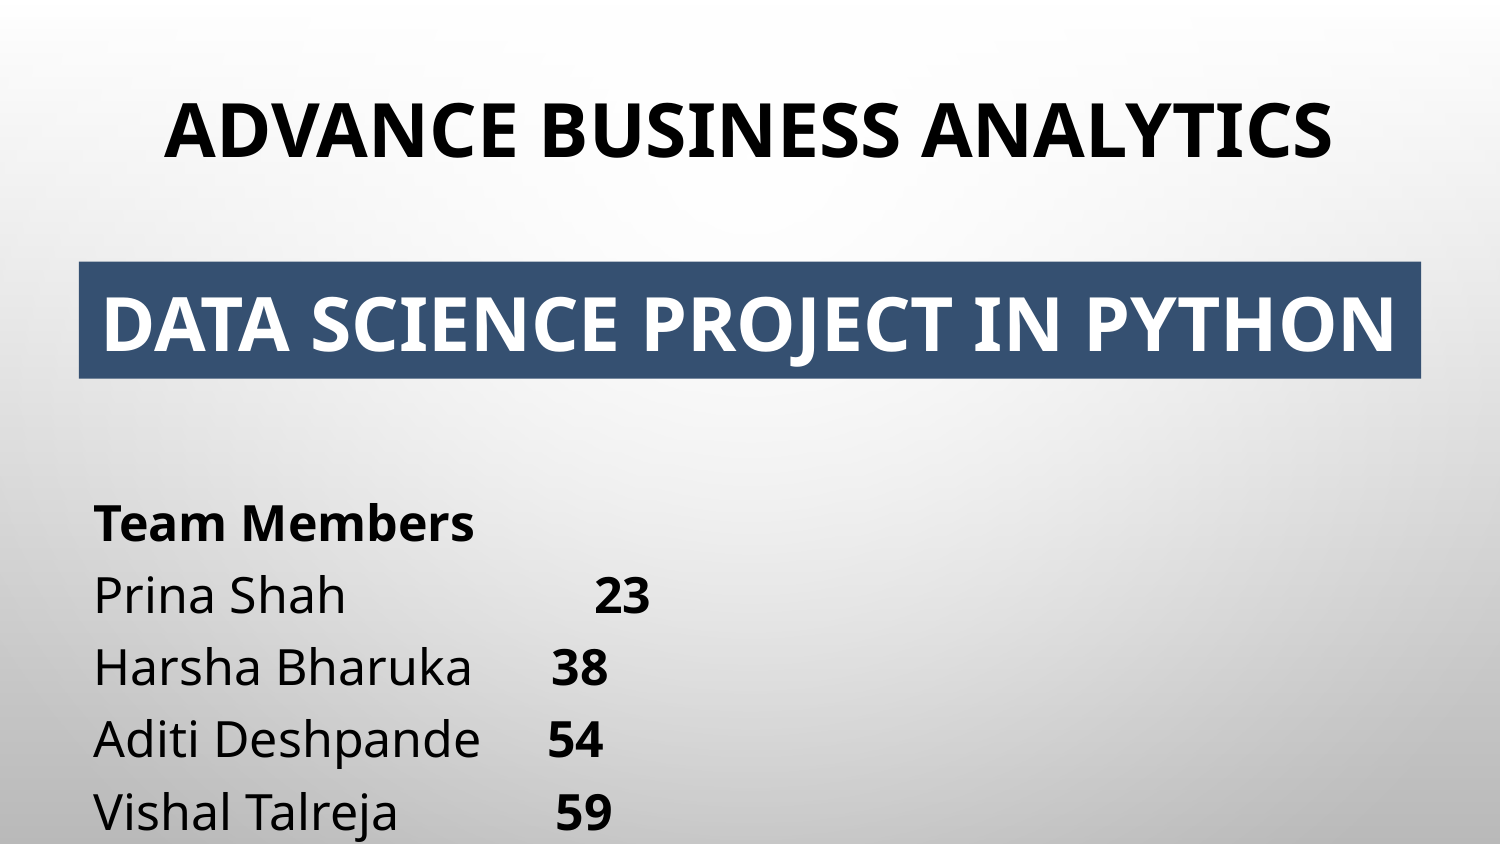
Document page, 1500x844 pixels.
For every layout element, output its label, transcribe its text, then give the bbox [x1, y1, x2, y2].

title Advance Business Analytics [51, 77, 1449, 172]
picture [0, 0, 1500, 844]
text_box Team Members Prina Shah 23 Harsha Bharuka 38 Aditi Deshpande 54 Vishal Talreja 59 [78, 464, 1449, 835]
text_box DATA SCIENCE PROJECT IN PYTHON [78, 261, 1422, 379]
